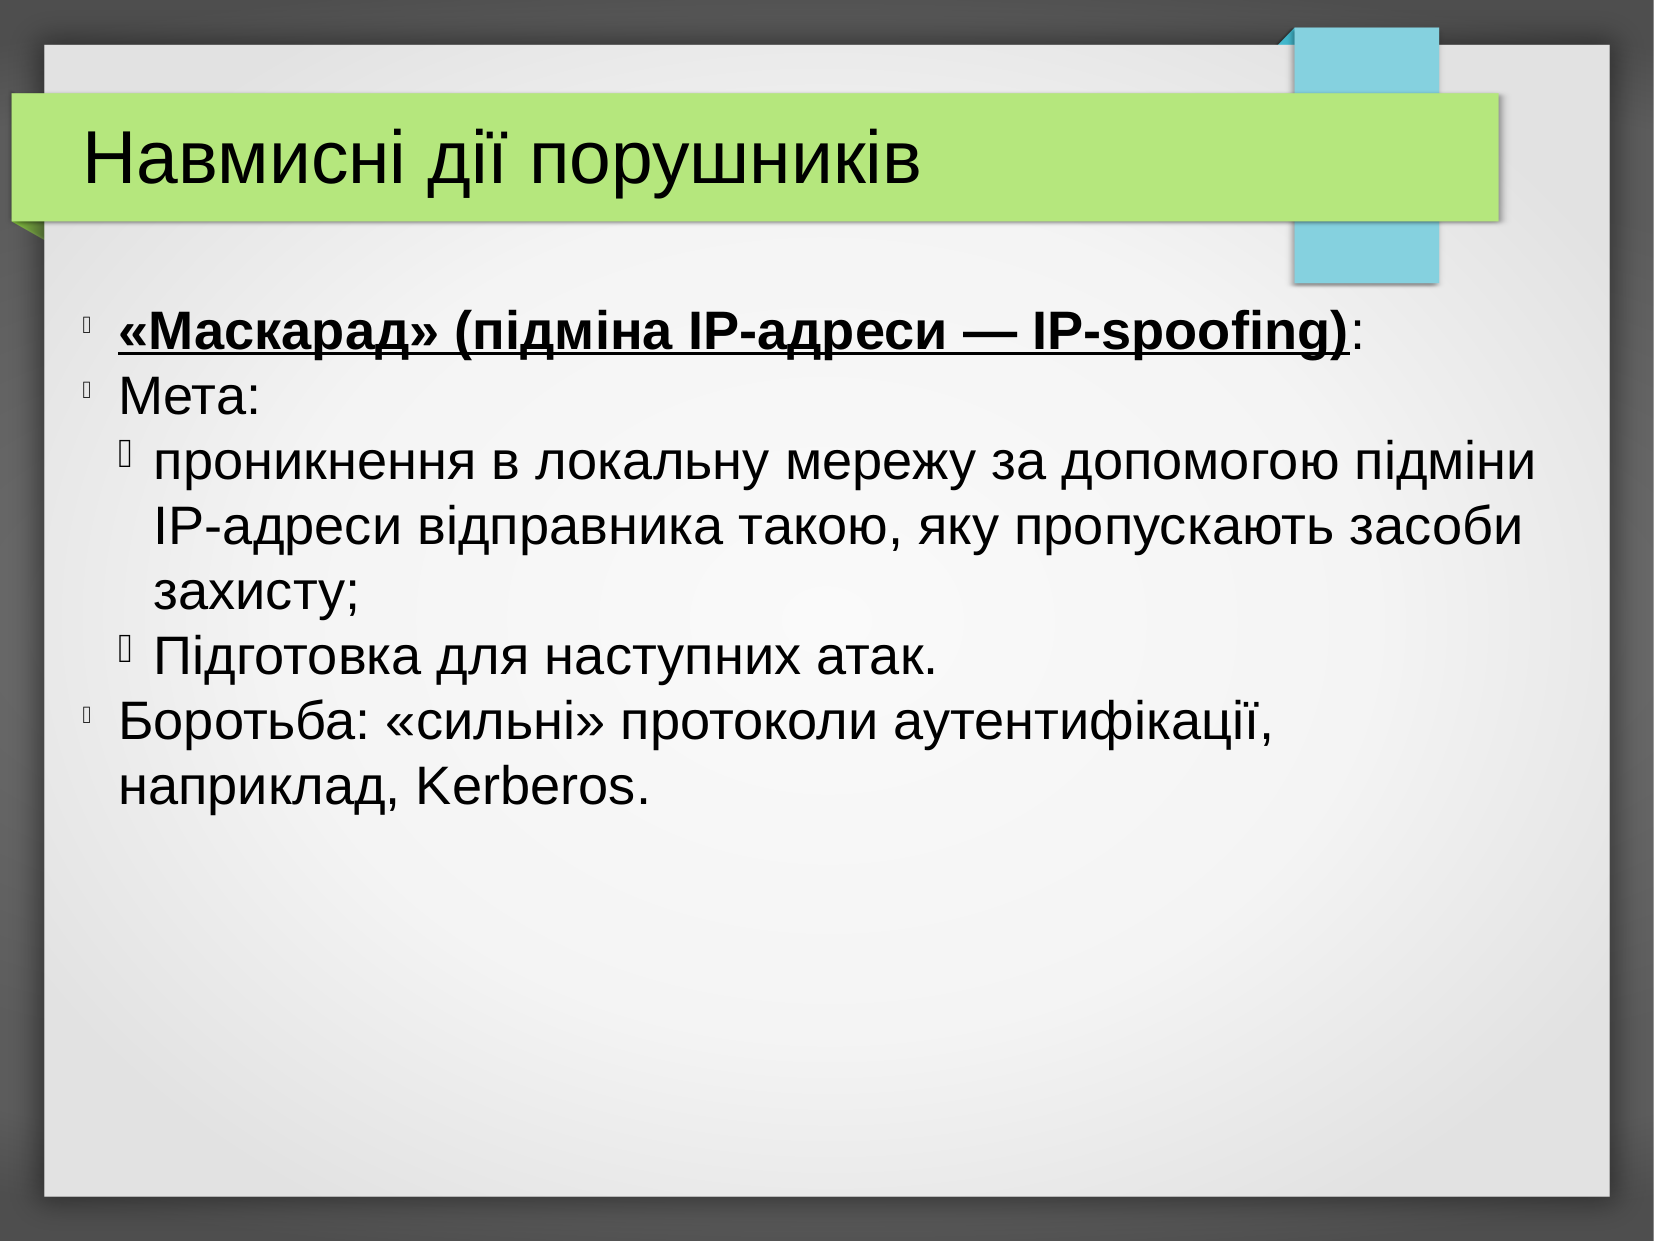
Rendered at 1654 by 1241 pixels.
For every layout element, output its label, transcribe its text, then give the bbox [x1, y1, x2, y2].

text_box Навмисні дії порушників [82, 94, 1264, 213]
picture [0, 0, 1654, 1241]
text_box «Маскарад» (підміна ІР-адреси — IP-spoofing): Мета: проникнення в локальну мережу за допомогою підміни ІР-адреси відправника такою, яку пропускають засоби захисту; Підготовка для наступних атак. Боротьба: «сильні» протоколи аутентифікації, наприклад, Kerberos. [82, 295, 1571, 1015]
